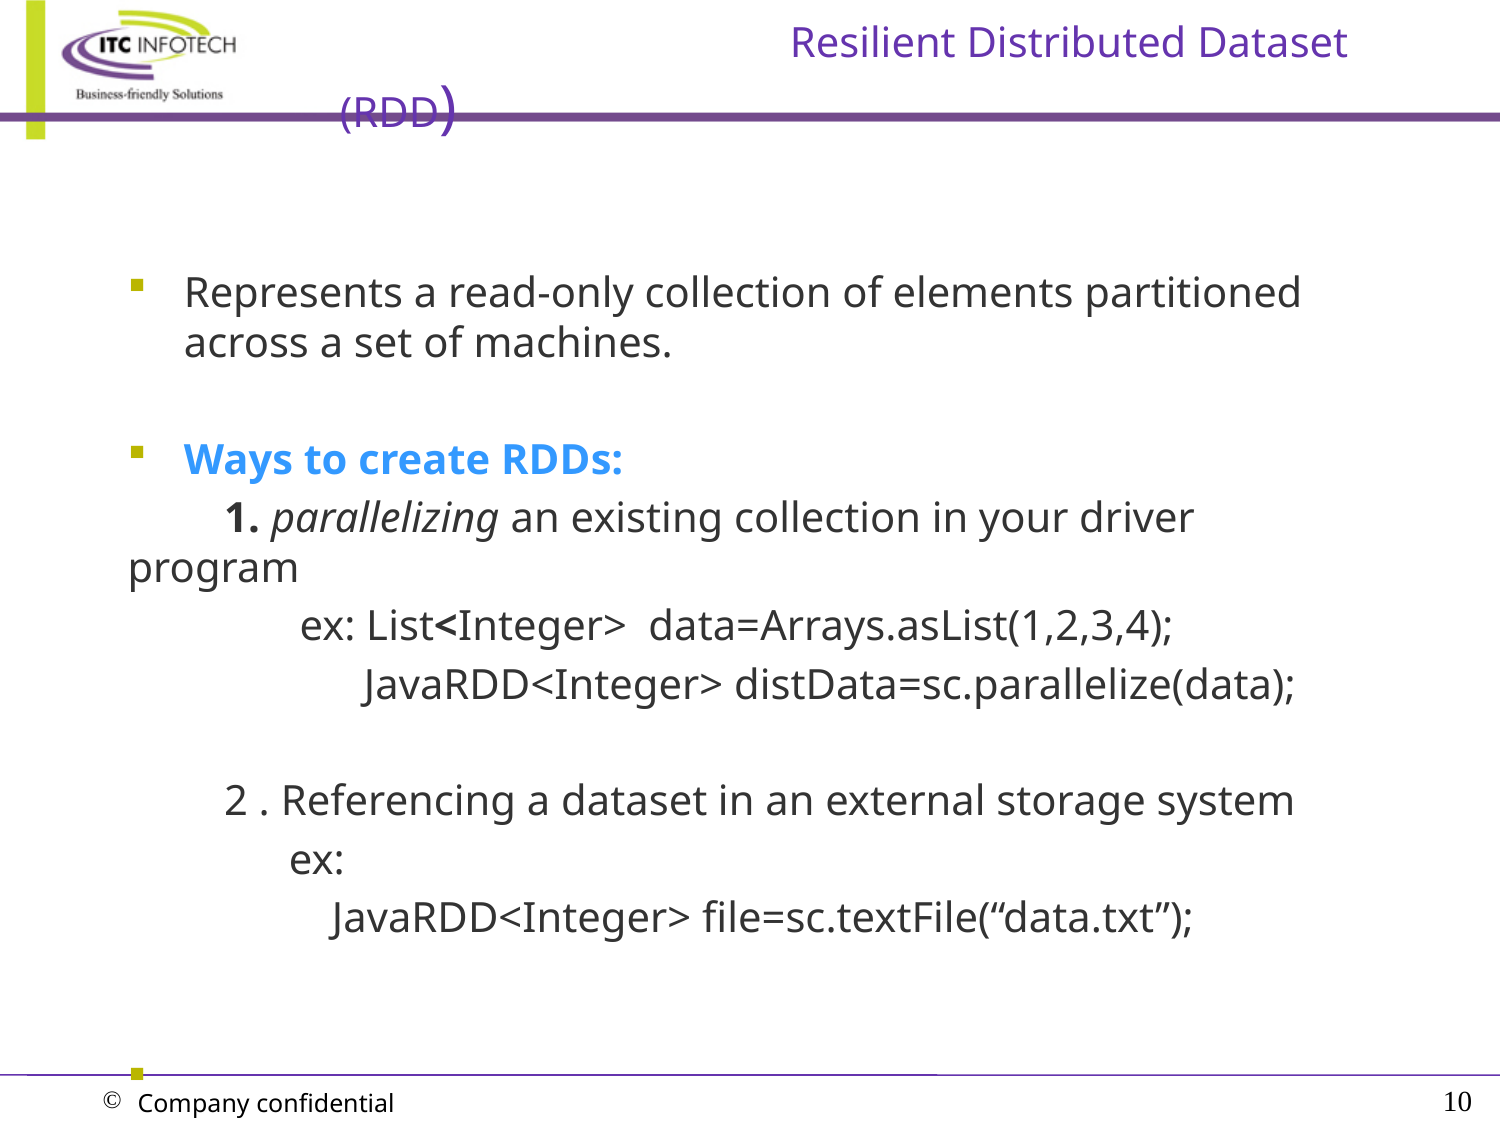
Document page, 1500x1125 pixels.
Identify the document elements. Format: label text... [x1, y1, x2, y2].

picture [0, 0, 1500, 144]
slide_number 10 [1174, 1074, 1488, 1125]
list Represents a read-only collection of elements partitioned across a set of machines. Ways to create RDDs: 1. parallelizing an existing collection in your driver program ex: List<Integer> data=Arrays.asList(1,2,3,4); JavaRDD<Integer> distData=sc.parallelize(data); 2 . Referencing a dataset in an external storage system ex: JavaRDD<Integer> file=sc.textFile(“data.txt”); [112, 212, 1388, 988]
title Resilient Distributed Dataset (RDD) [324, 24, 1488, 113]
